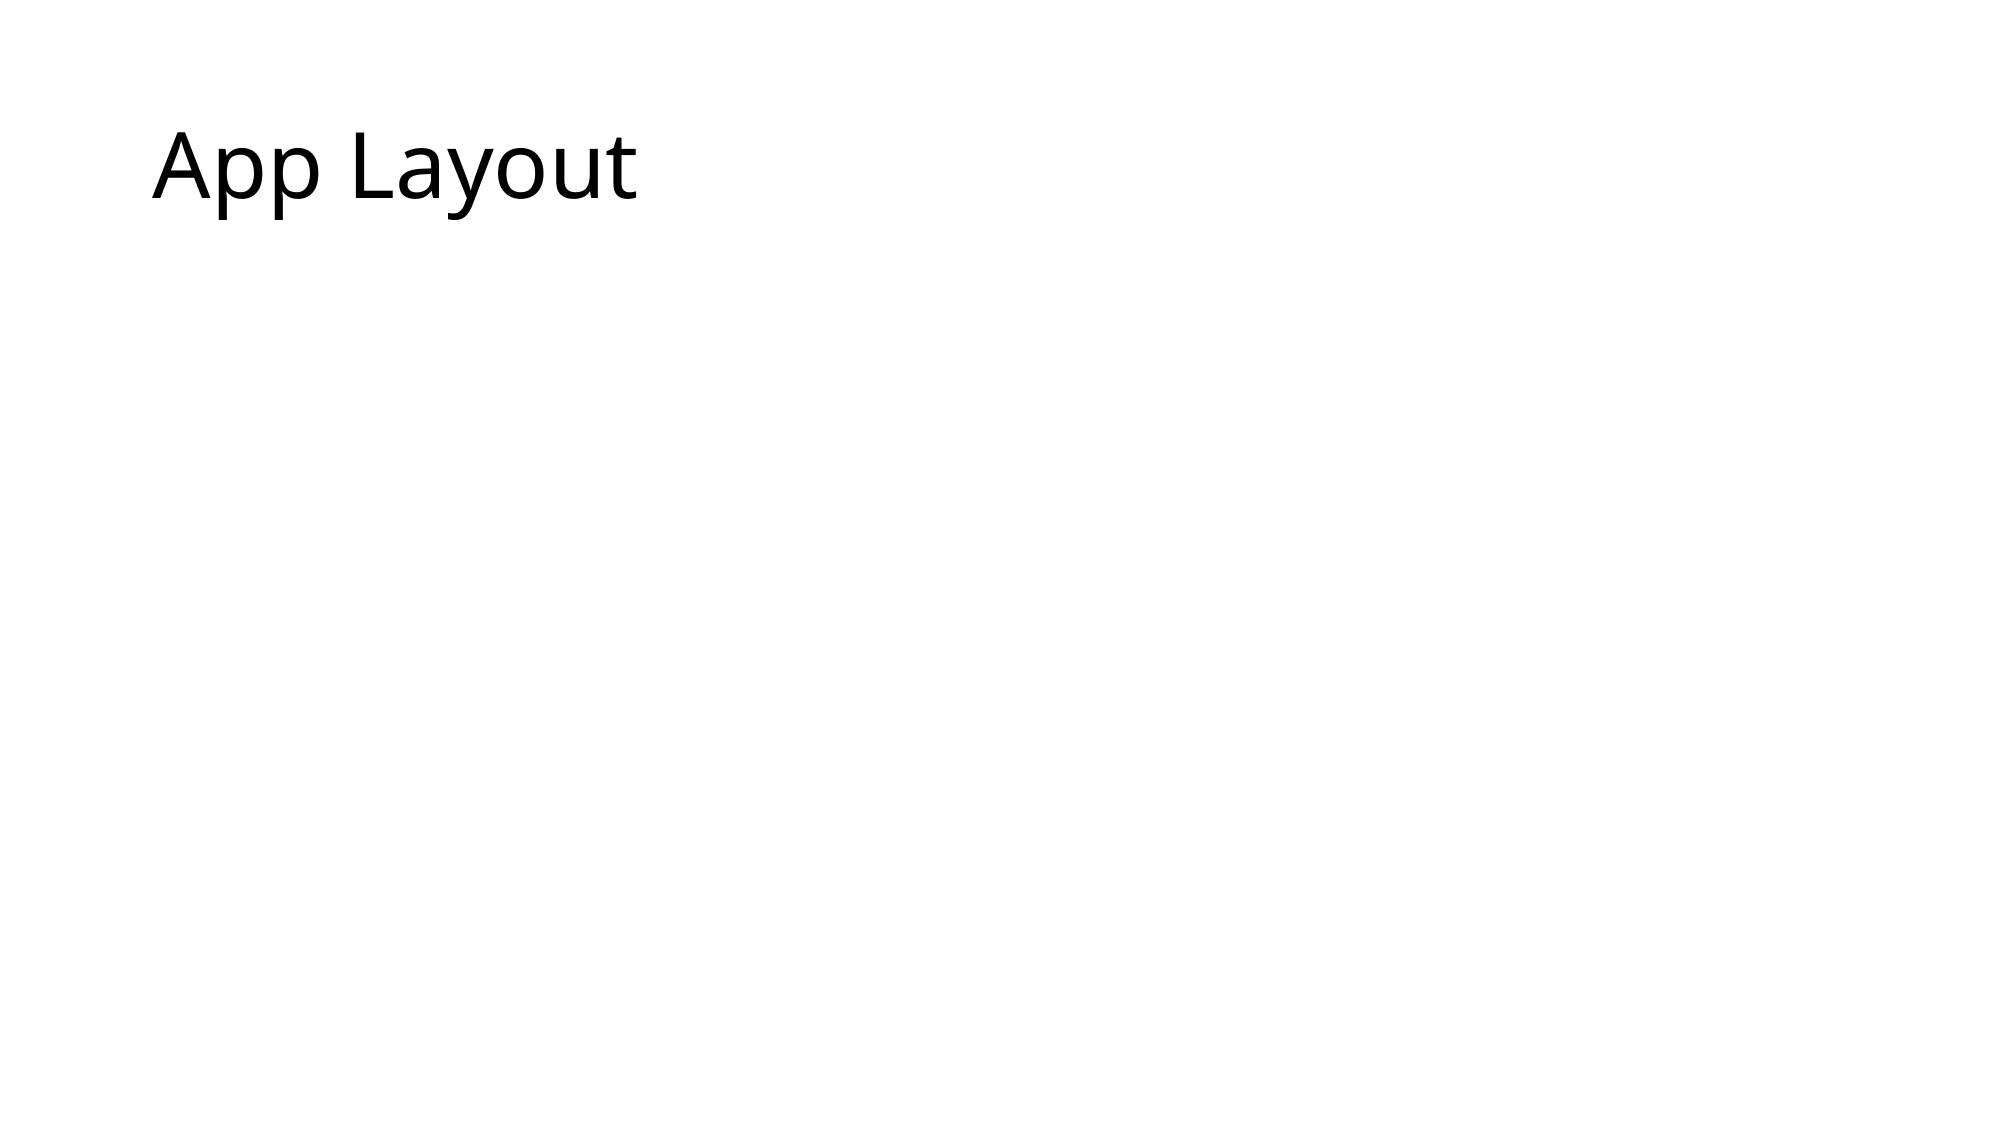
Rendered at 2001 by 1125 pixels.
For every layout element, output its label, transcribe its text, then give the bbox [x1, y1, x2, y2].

title App Layout [137, 59, 1863, 278]
